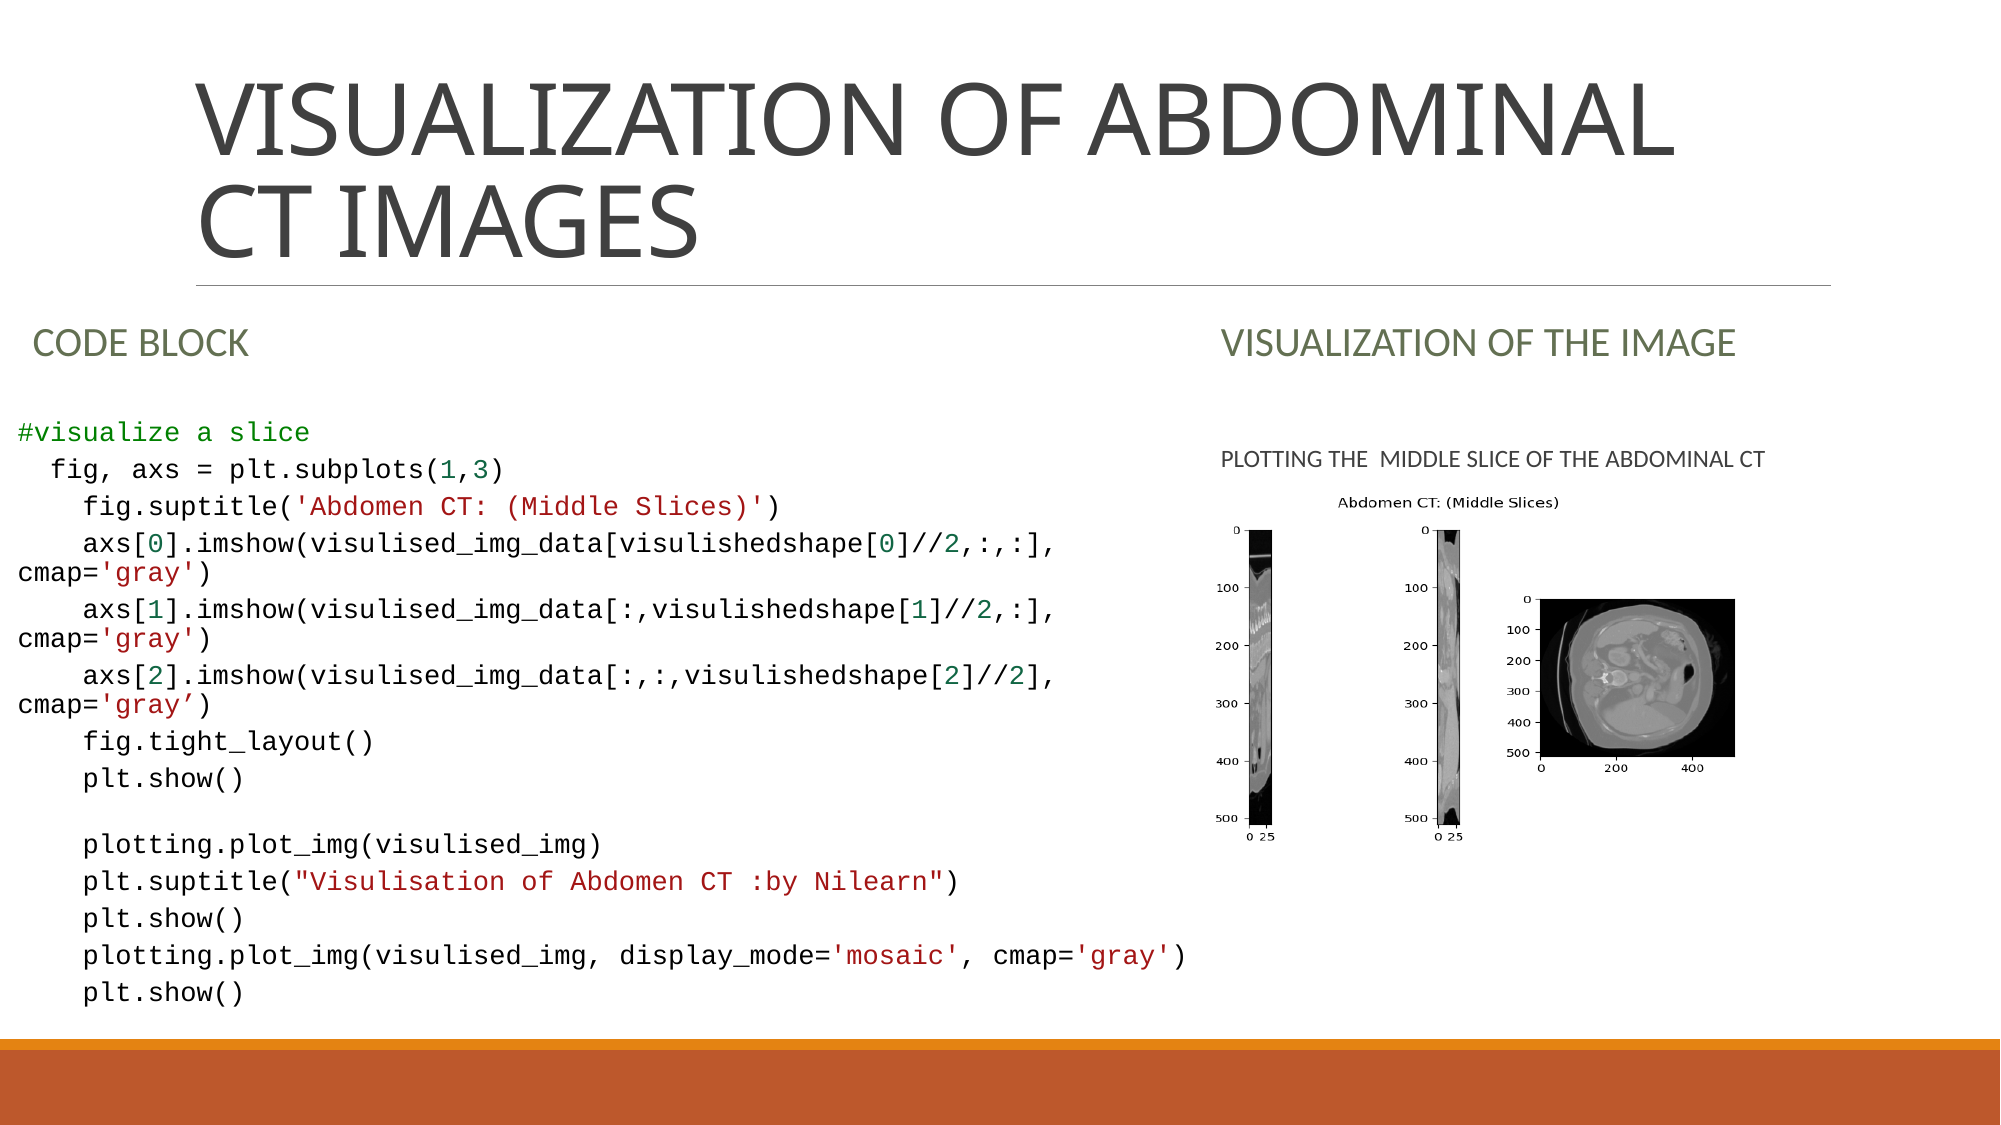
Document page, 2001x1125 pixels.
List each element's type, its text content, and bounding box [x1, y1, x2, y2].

list CODE BLOCK [17, 275, 1205, 410]
list #visualize a slice fig, axs = plt.subplots(1,3) fig.suptitle('Abdomen CT: (Middle Slices)') axs[0].imshow(visulised_img_data[visulishedshape[0]//2,:,:], cmap='gray') axs[1].imshow(visulised_img_data[:,visulishedshape[1]//2,:], cmap='gray') axs[2].imshow(visulised_img_data[:,:,visulishedshape[2]//2], cmap='gray’) fig.tight_layout() plt.show() plotting.plot_img(visulised_img) plt.suptitle("Visulisation of Abdomen CT :by Nilearn") plt.show() plotting.plot_img(visulised_img, display_mode='mosaic', cmap='gray') plt.show() [17, 410, 1223, 1066]
list VISUALIZATION OF THE IMAGE [1205, 275, 1952, 411]
title VISUALIZATION OF ABDOMINAL CT IMAGES [180, 47, 1830, 275]
picture [1205, 488, 1743, 850]
list PLOTTING THE MIDDLE SLICE OF THE ABDOMINAL CT [1205, 438, 1983, 1066]
